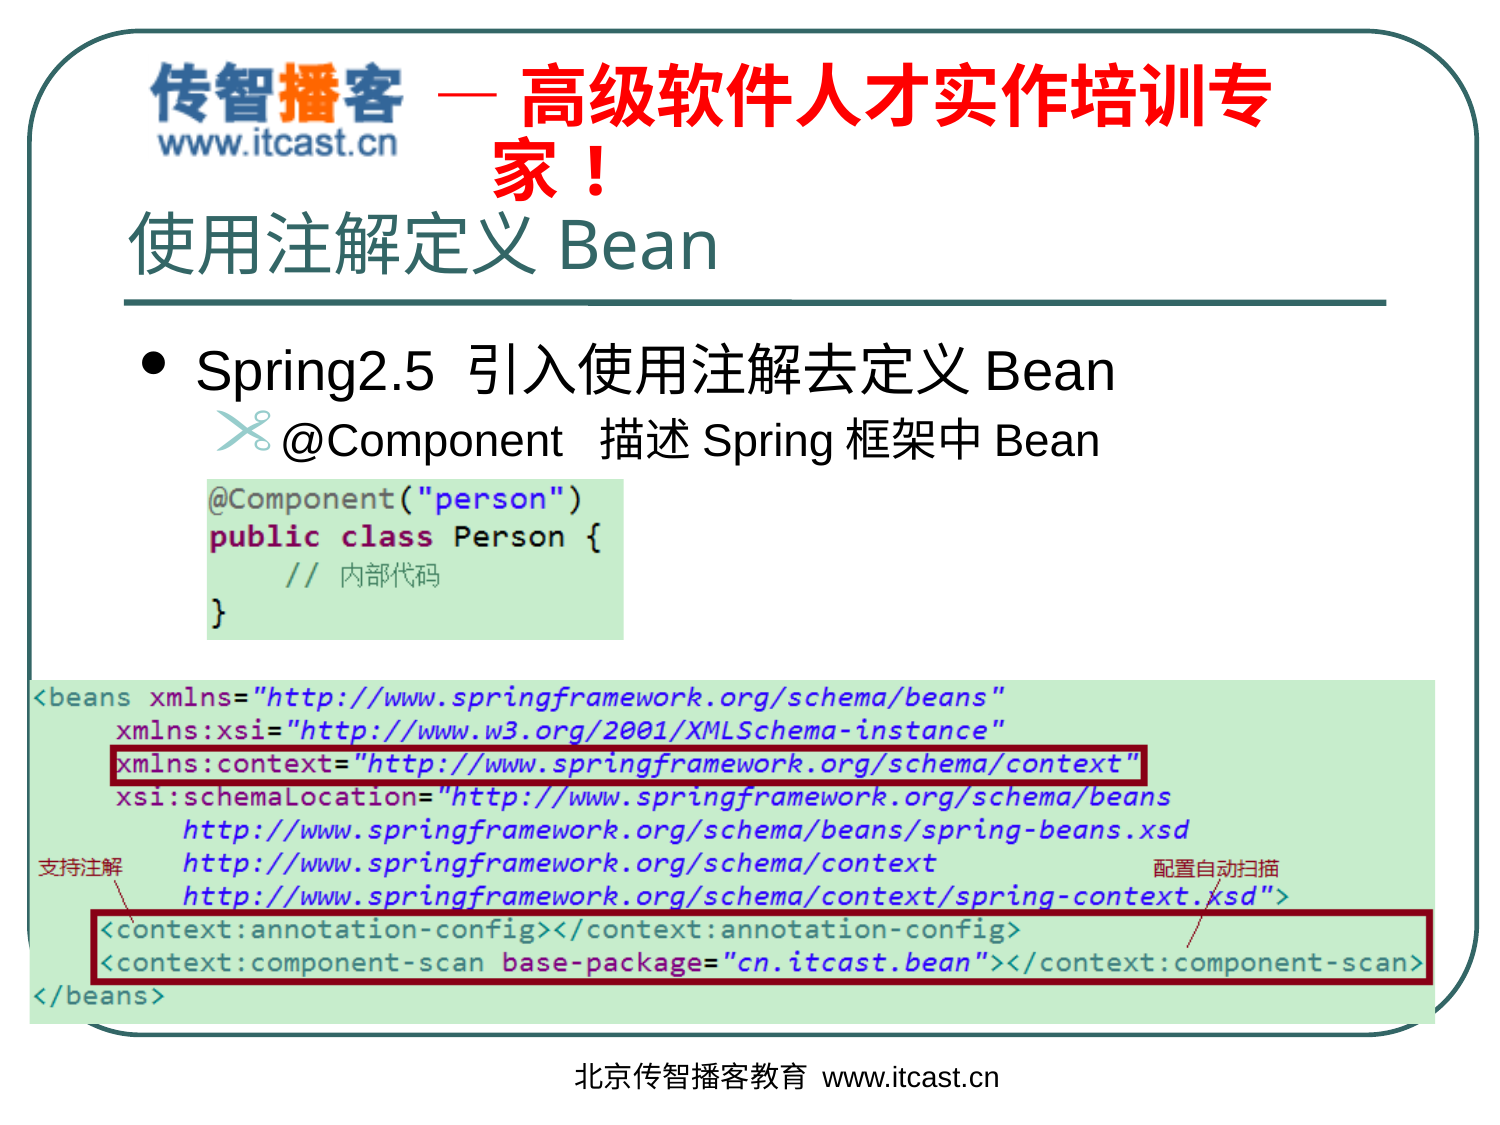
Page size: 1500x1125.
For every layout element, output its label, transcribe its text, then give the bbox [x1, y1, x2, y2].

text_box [29, 680, 1436, 1024]
list Spring2.5 引入使用注解去定义Bean @Component 描述Spring框架中Bean [123, 326, 1377, 680]
title 使用注解定义Bean [112, 54, 1375, 291]
footer 北京传智播客教育 www.itcast.cn [549, 1050, 1025, 1125]
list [206, 479, 624, 640]
